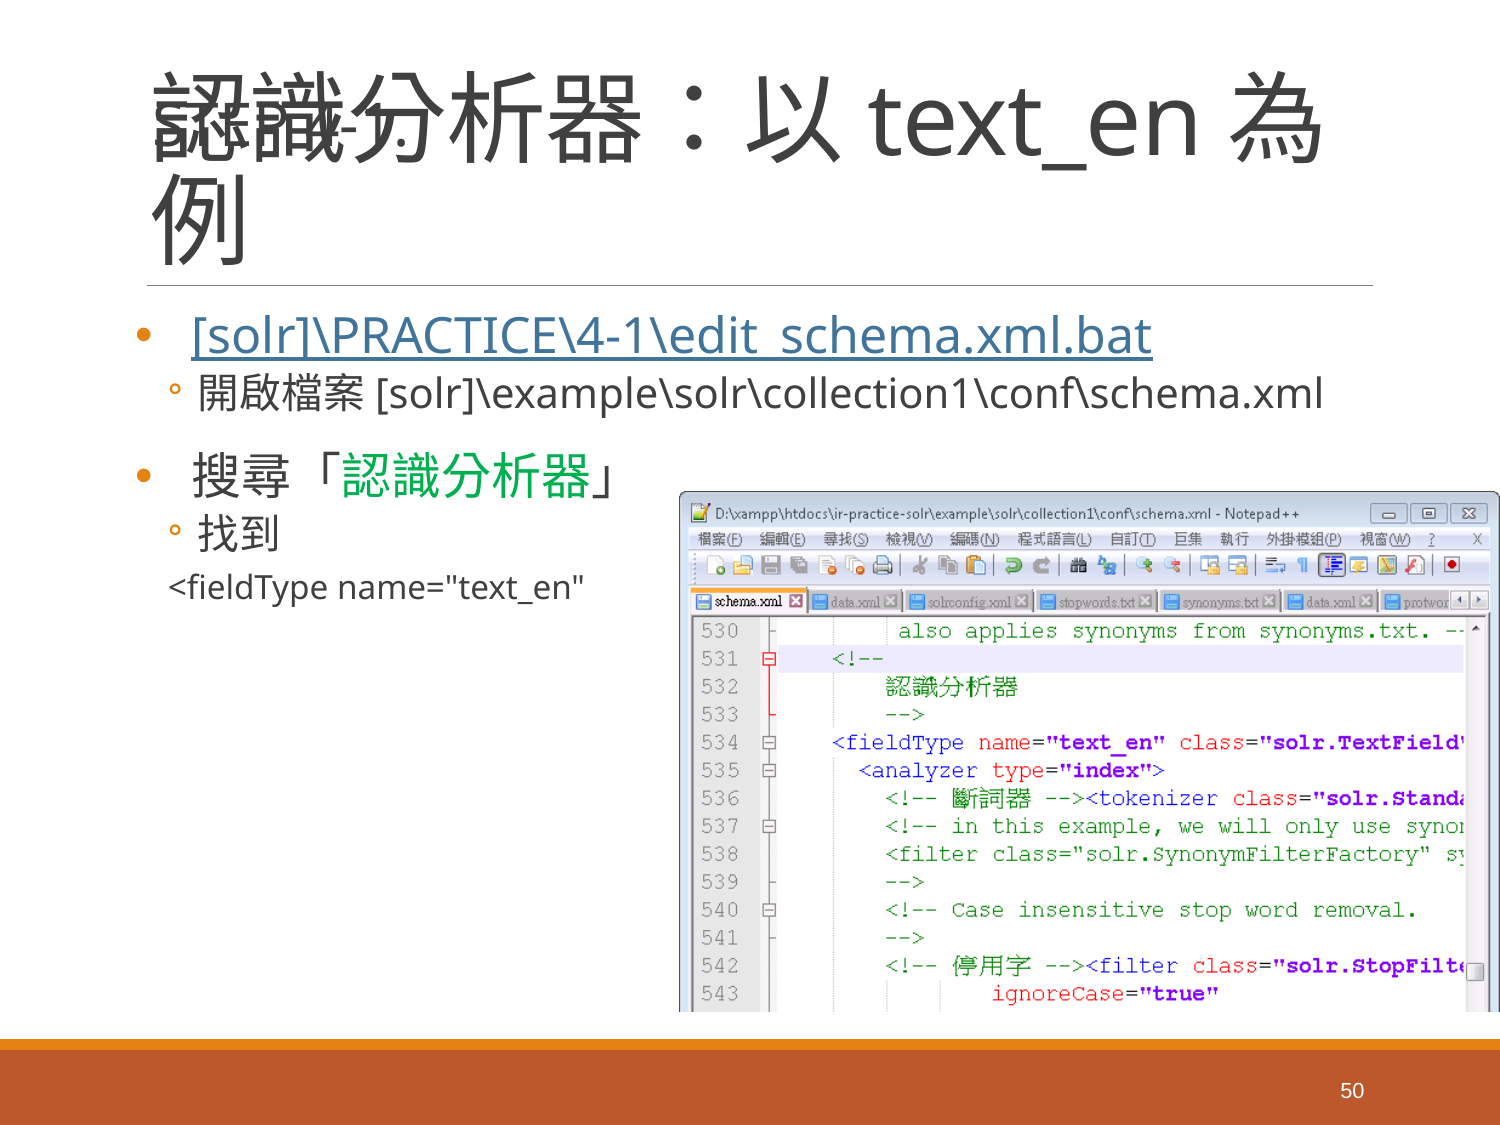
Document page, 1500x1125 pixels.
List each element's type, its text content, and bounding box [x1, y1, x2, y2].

picture [678, 491, 1500, 1012]
list STEP 4-1. [134, 46, 1373, 168]
list [solr]\PRACTICE\4-1\edit_schema.xml.bat 開啟檔案[solr]\example\solr\collection1\conf\schema.xml 搜尋「認識分析器」 找到 <fieldType name="text_en" [135, 302, 1373, 963]
title 認識分析器：以text_en為例 [135, 168, 1373, 285]
slide_number 50 [1218, 1059, 1380, 1120]
